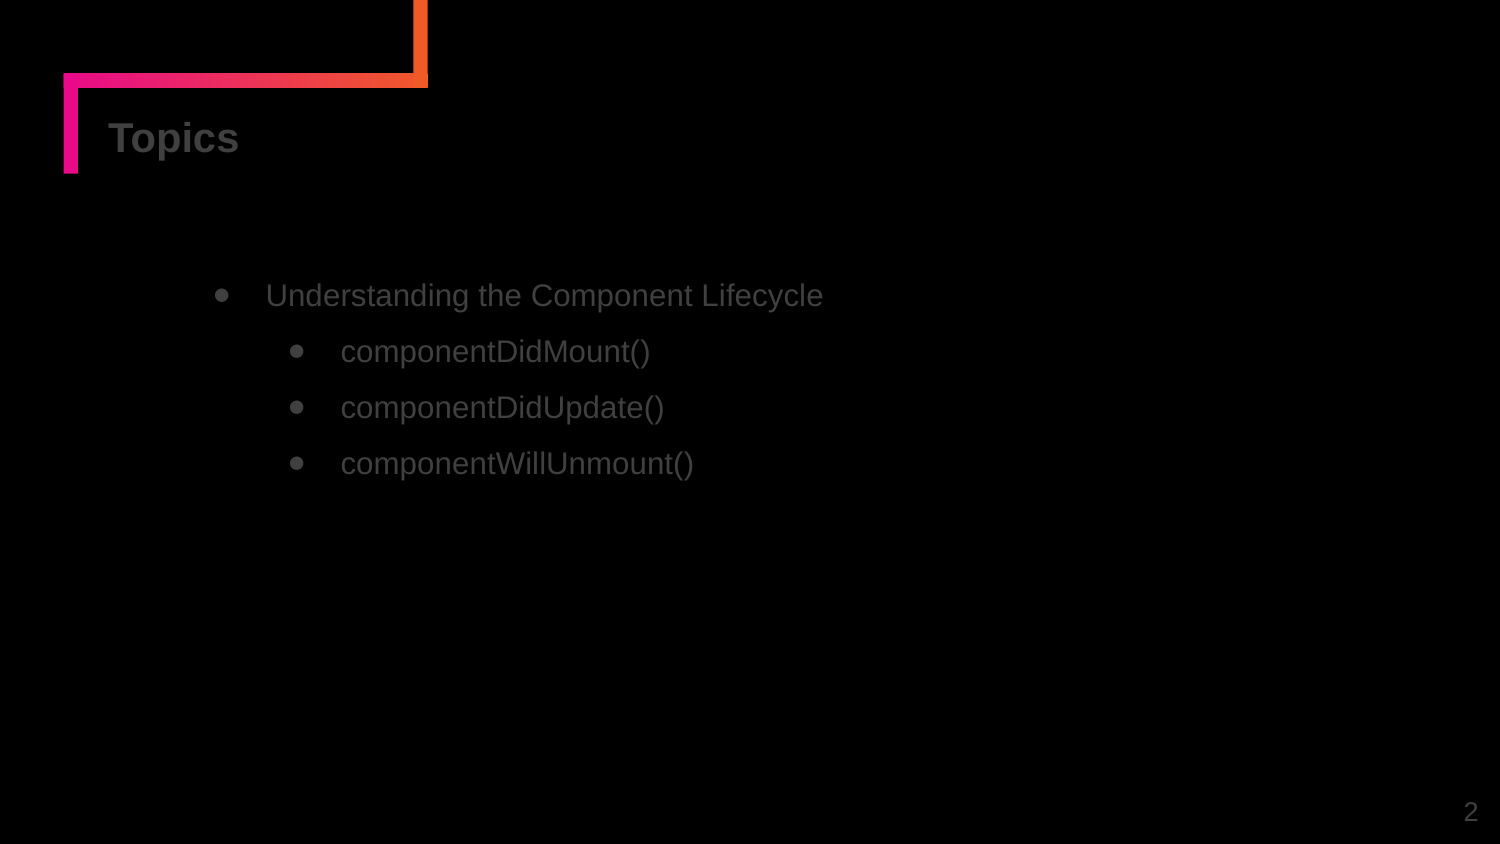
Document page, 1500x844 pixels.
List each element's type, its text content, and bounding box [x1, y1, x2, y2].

list Understanding the Component Lifecycle componentDidMount() componentDidUpdate() componentWillUnmount() [100, 241, 1264, 770]
title Topics [100, 117, 1455, 169]
slide_number 2 [1403, 779, 1494, 844]
